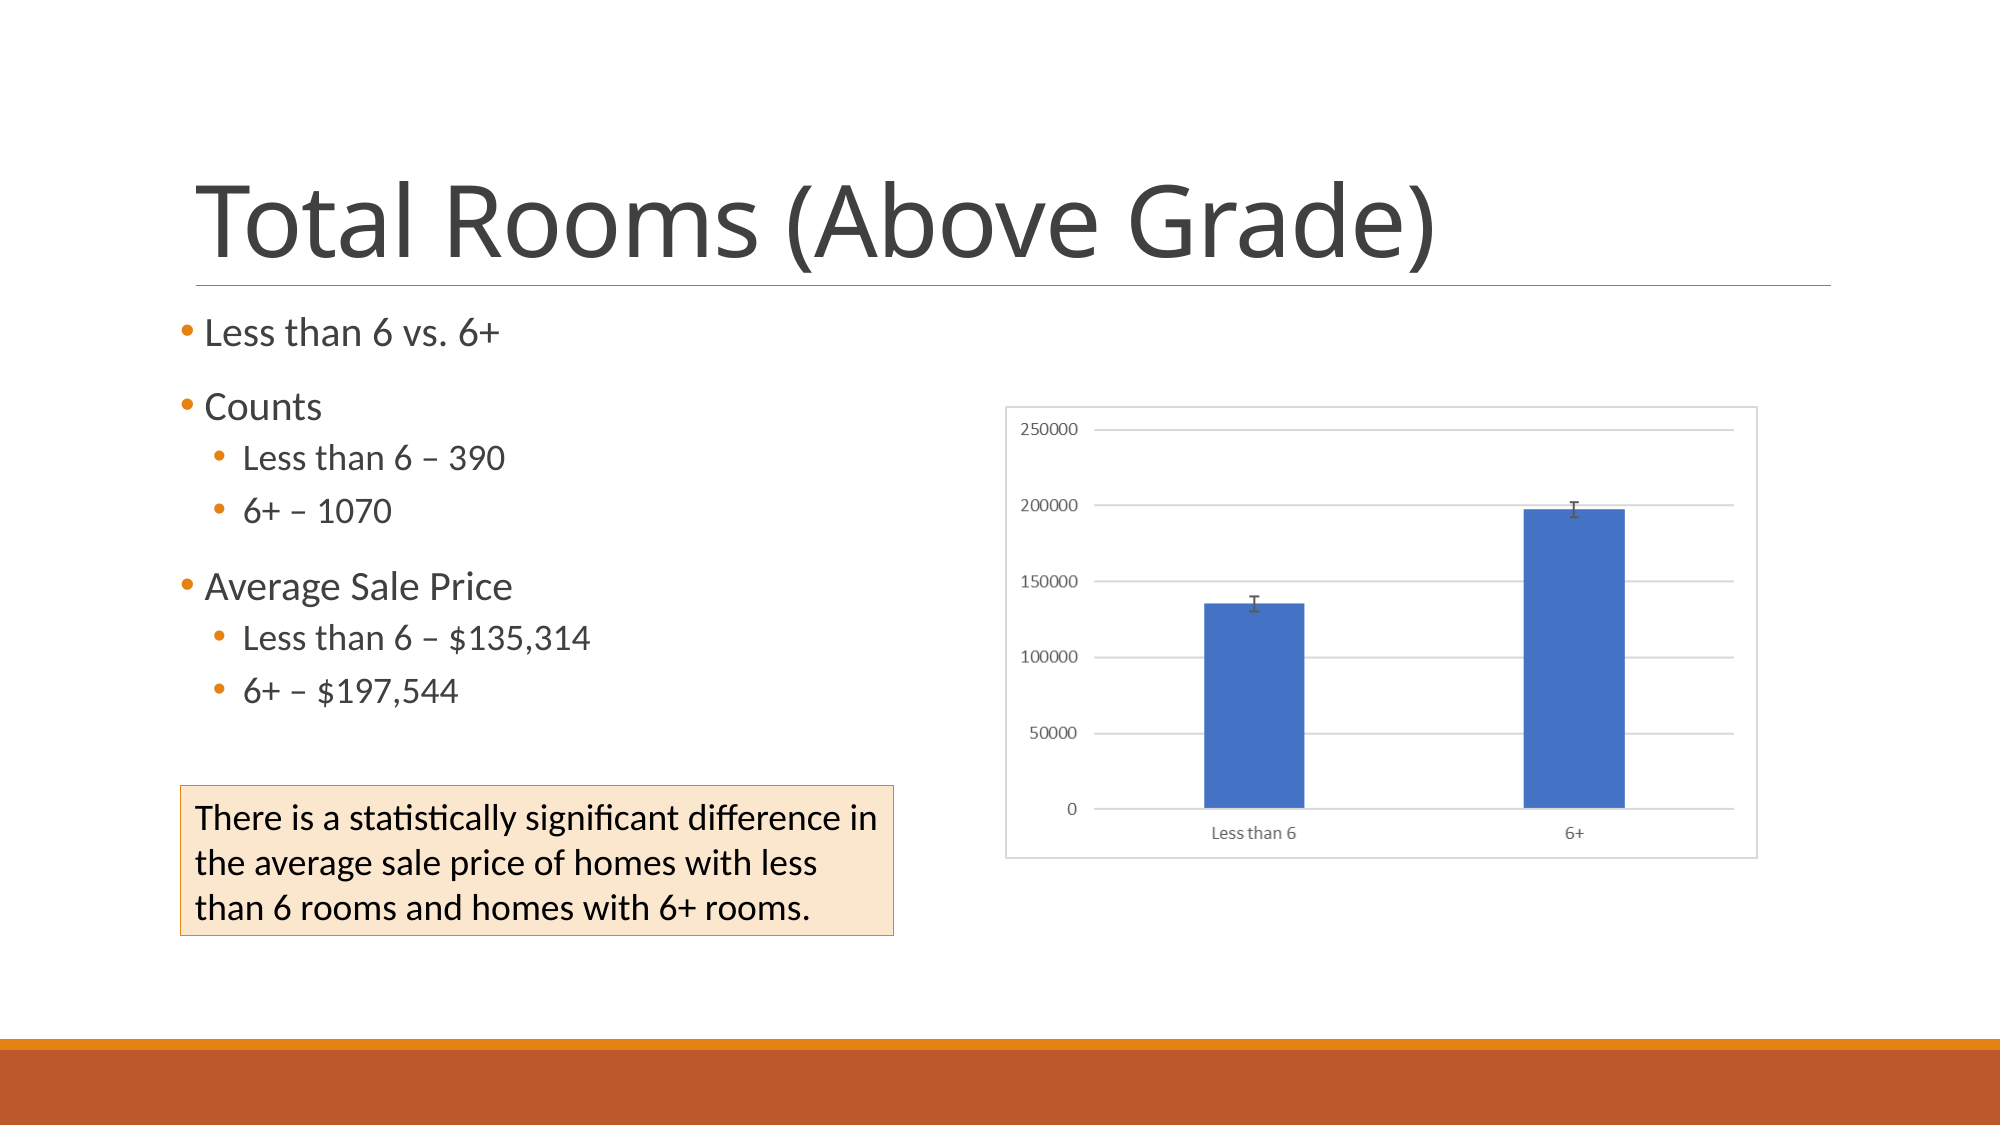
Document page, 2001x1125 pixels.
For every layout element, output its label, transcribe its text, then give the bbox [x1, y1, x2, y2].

text_box There is a statistically significant difference in the average sale price of homes with less than 6 rooms and homes with 6+ rooms. [180, 785, 894, 936]
title Total Rooms (Above Grade) [180, 47, 1830, 285]
picture [1004, 406, 1758, 860]
list Less than 6 vs. 6+ Counts Less than 6 – 390 6+ – 1070 Average Sale Price Less than 6 – $135,314 6+ – $197,544 [180, 302, 1830, 963]
